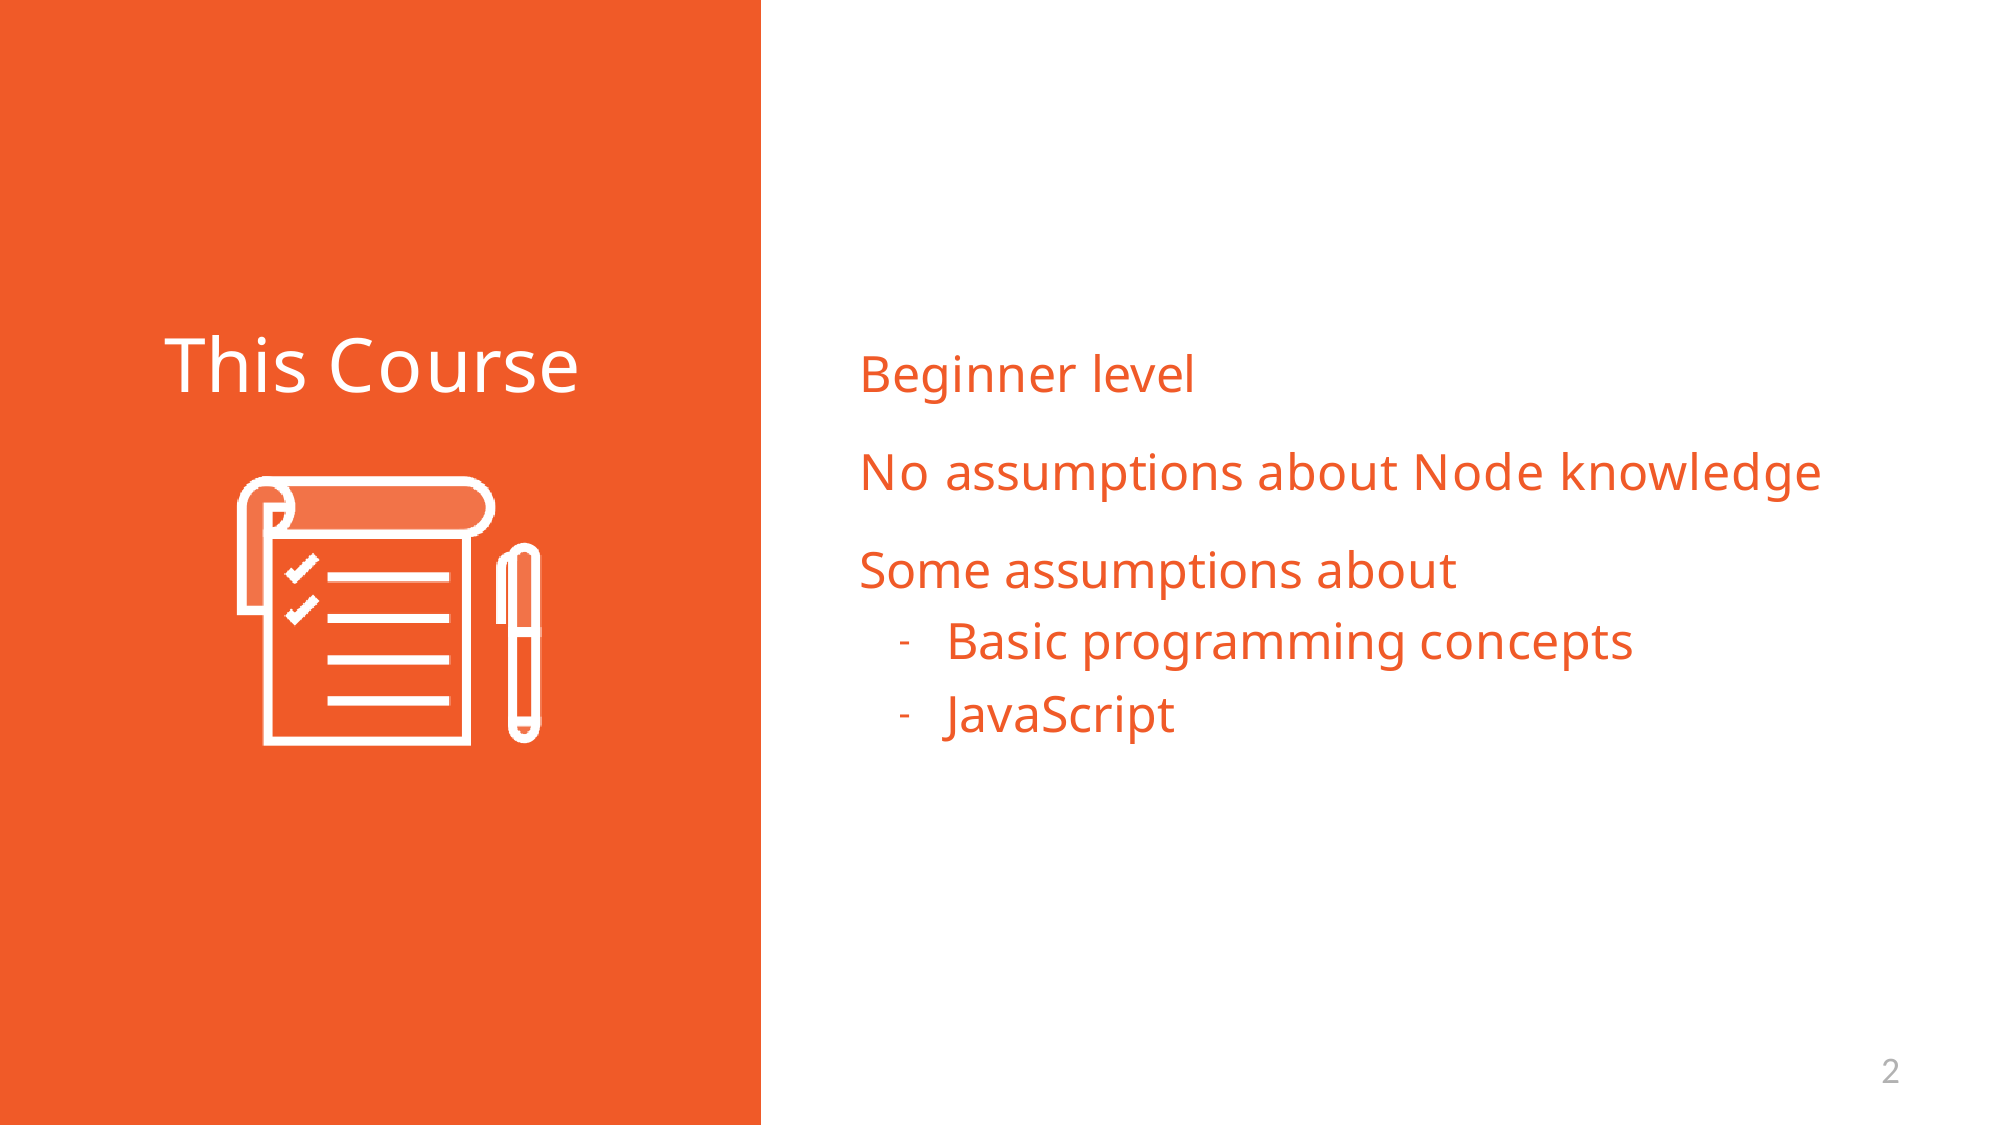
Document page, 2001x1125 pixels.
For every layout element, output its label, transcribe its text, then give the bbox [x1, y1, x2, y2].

picture [0, 0, 761, 1125]
text_box Beginner level No assumptions about Node knowledge Some assumptions about Basic programming concepts JavaScript [857, 340, 1870, 742]
slide_number 2 [1440, 1046, 1900, 1103]
